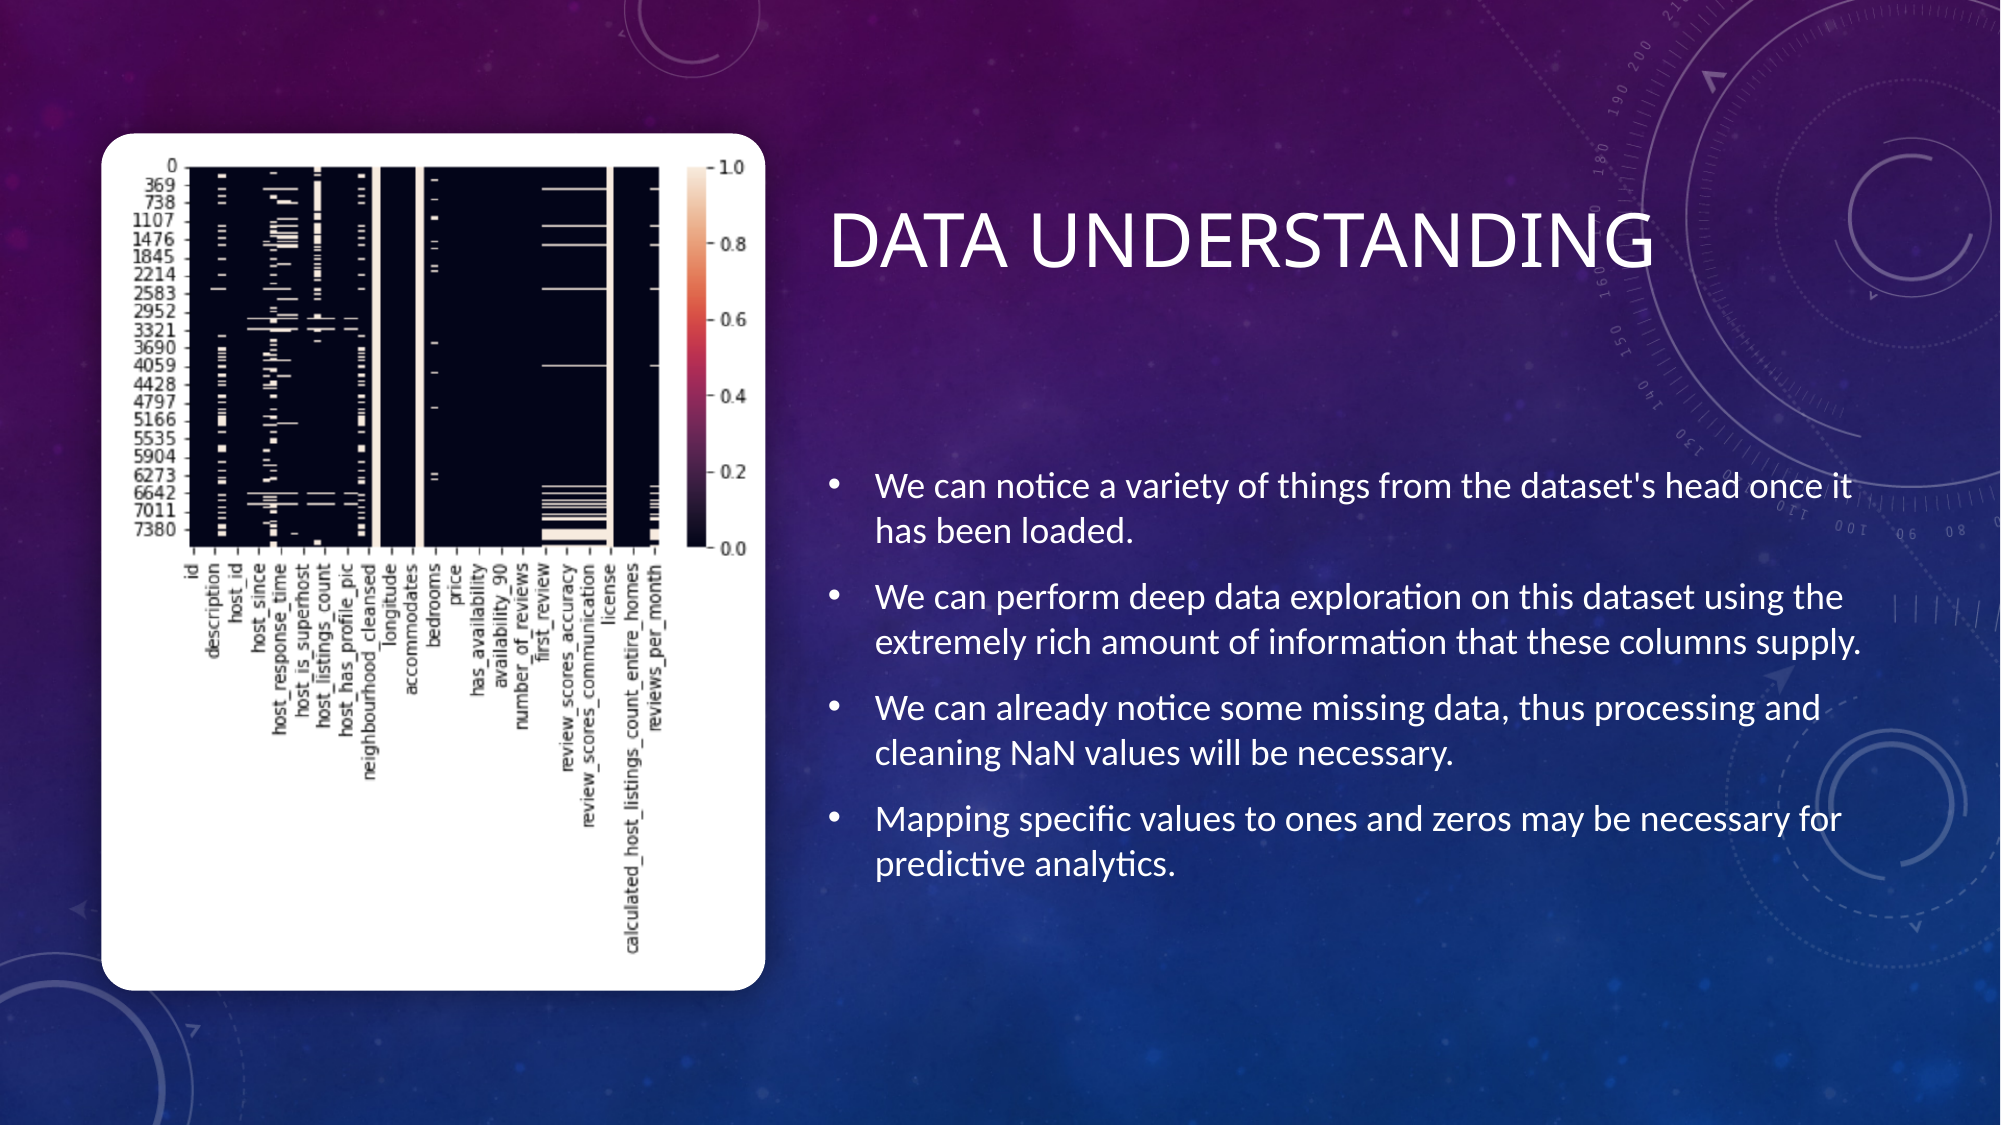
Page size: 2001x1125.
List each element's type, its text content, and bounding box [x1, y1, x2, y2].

picture [0, 0, 2001, 1125]
list We can notice a variety of things from the dataset's head once it has been loaded. We can perform deep data exploration on this dataset using the extremely rich amount of information that these columns supply. We can already notice some missing data, thus processing and cleaning NaN values will be necessary. Mapping specific values to ones and zeros may be necessary for predictive analytics. [812, 369, 1895, 1021]
title Data understanding [812, 104, 1895, 369]
